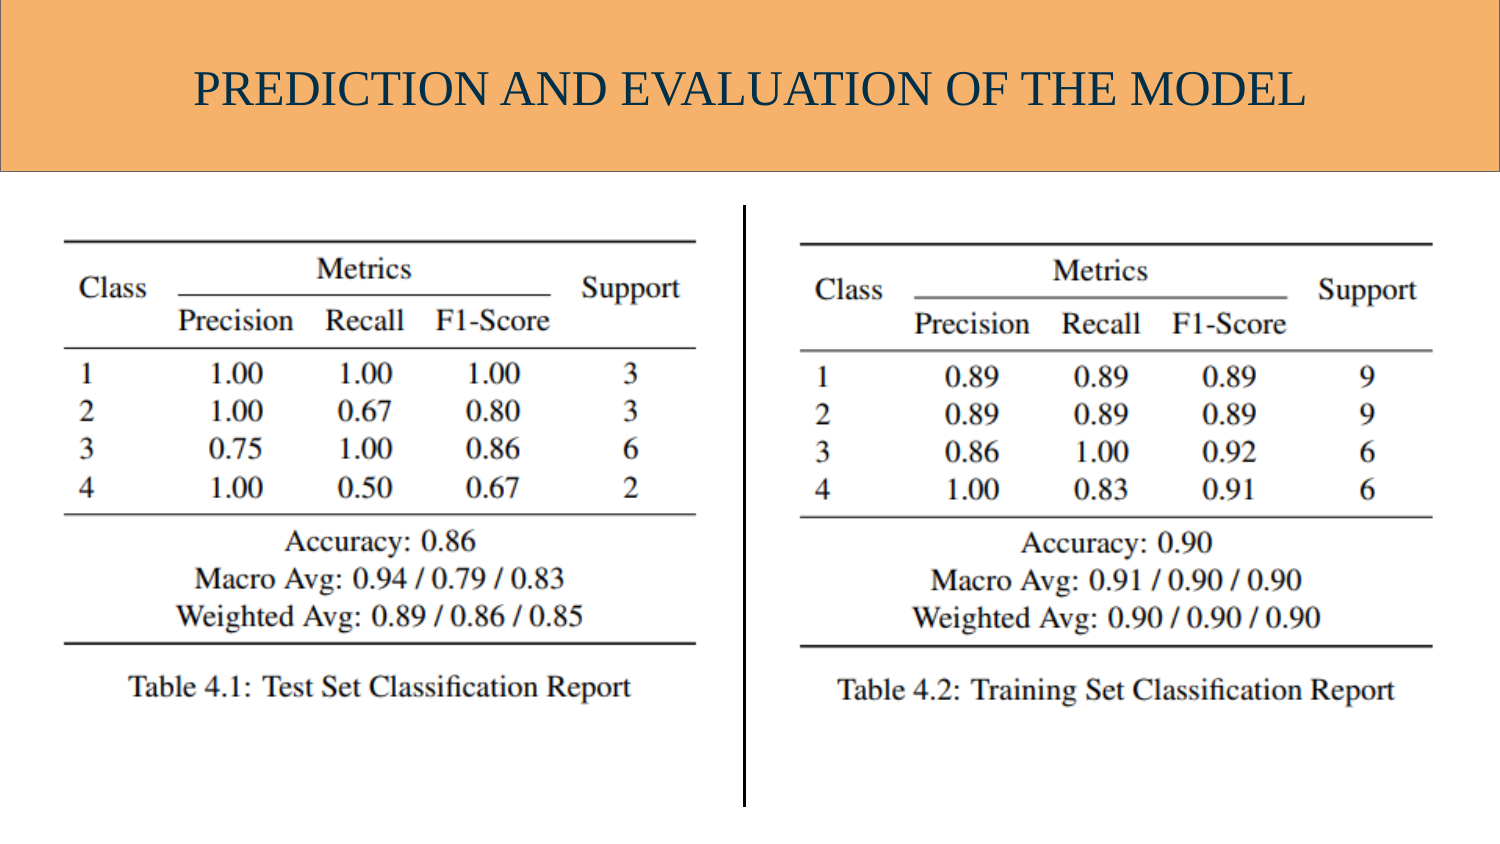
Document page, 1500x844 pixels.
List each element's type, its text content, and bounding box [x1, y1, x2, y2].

picture [47, 235, 701, 725]
text_box PREDICTION AND EVALUATION OF THE MODEL [0, 0, 1500, 172]
picture [783, 215, 1444, 725]
